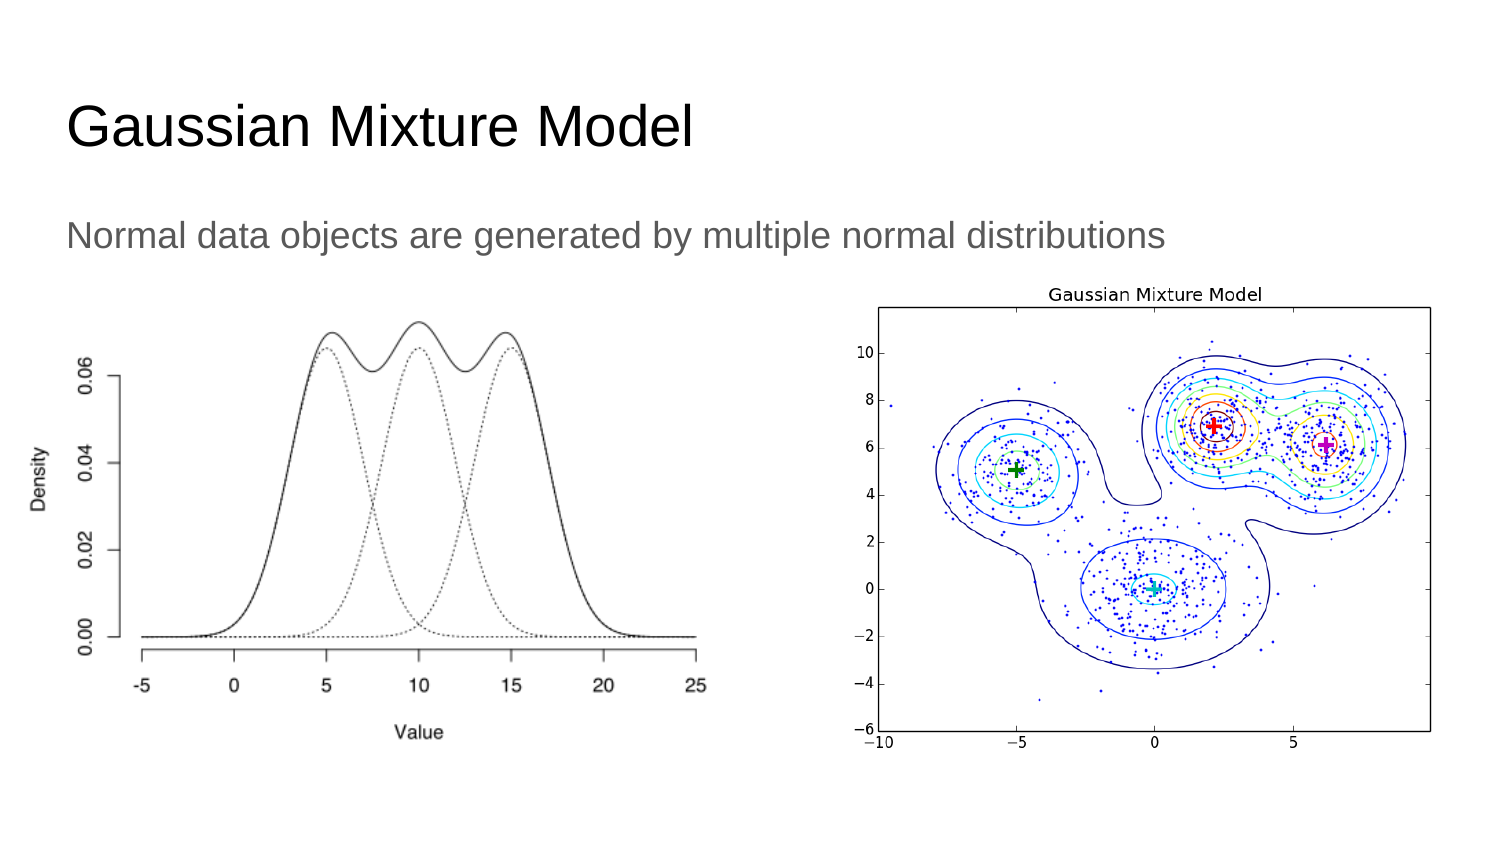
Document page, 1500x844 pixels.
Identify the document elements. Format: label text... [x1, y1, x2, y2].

picture [788, 253, 1500, 784]
title Gaussian Mixture Model [51, 72, 1449, 167]
picture [25, 298, 730, 767]
list Normal data objects are generated by multiple normal distributions [51, 189, 1449, 750]
